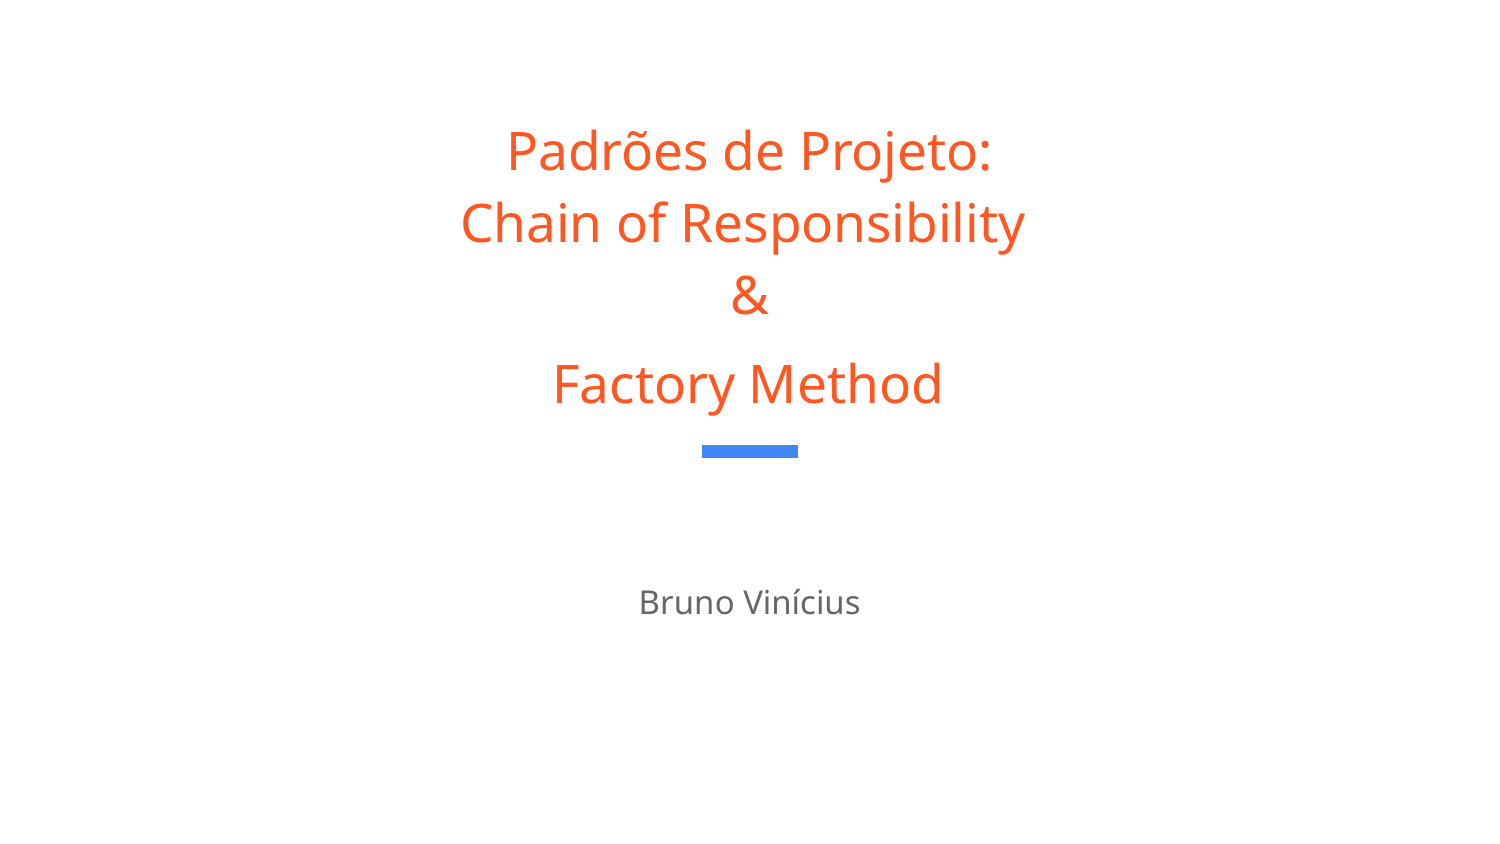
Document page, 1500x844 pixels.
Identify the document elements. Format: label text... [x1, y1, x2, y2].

title Padrões de Projeto: Chain of Responsibility & Factory Method [51, 97, 1449, 439]
subtitle Bruno Vinícius [51, 519, 1449, 640]
